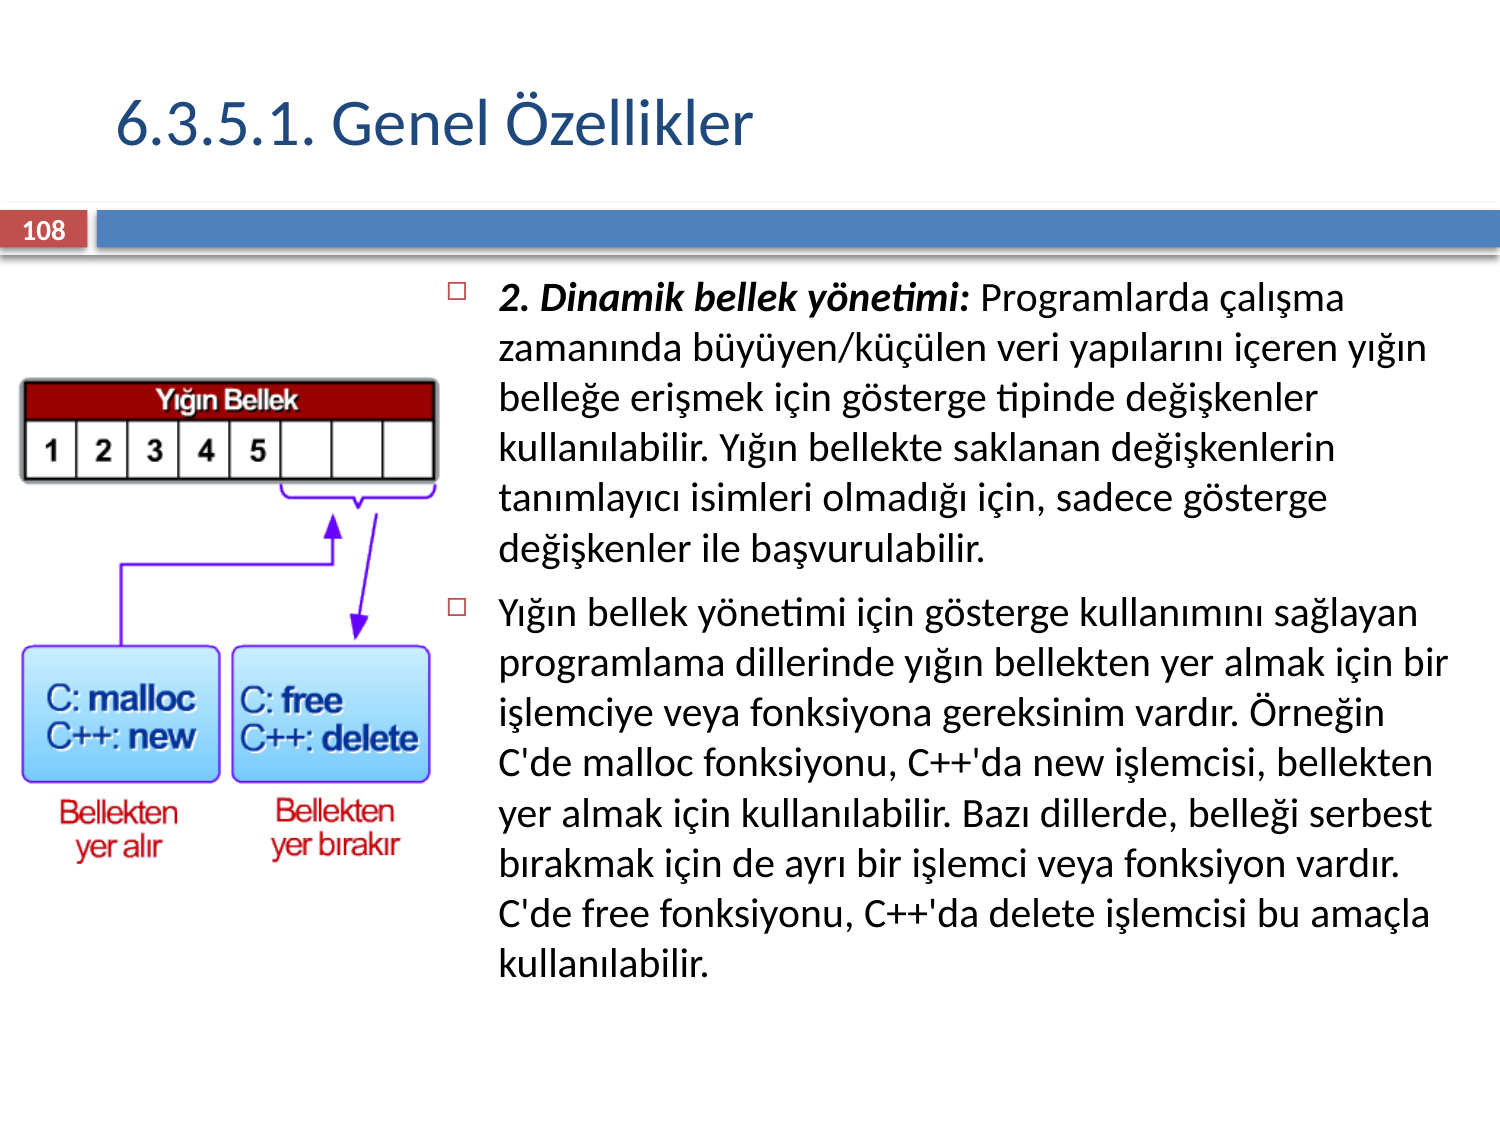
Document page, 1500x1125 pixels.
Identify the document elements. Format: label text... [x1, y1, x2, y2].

picture [17, 373, 444, 874]
title 6.3.5.1. Genel Özellikler [100, 37, 1438, 200]
slide_number 108 [0, 208, 88, 249]
list 2. Dinamik bellek yönetimi: Programlarda çalışma zamanında büyüyen/küçülen veri yapılarını içeren yığın belleğe erişmek için gösterge tipinde değişkenler kullanılabilir. Yığın bellekte saklanan değişkenlerin tanımlayıcı isimleri olmadığı için, sadece gösterge değişkenler ile başvurulabilir. Yığın bellek yönetimi için gösterge kullanımını sağlayan programlama dillerinde yığın bellekten yer almak için bir işlemciye veya fonksiyona gereksinim vardır. Örneğin C'de malloc fonksiyonu, C++'da new işlemcisi, bellekten yer almak için kullanılabilir. Bazı dillerde, belleği serbest bırakmak için de ayrı bir işlemci veya fonksiyon vardır. C'de free fonksiyonu, C++'da delete işlemcisi bu amaçla kullanılabilir. [431, 262, 1483, 1000]
